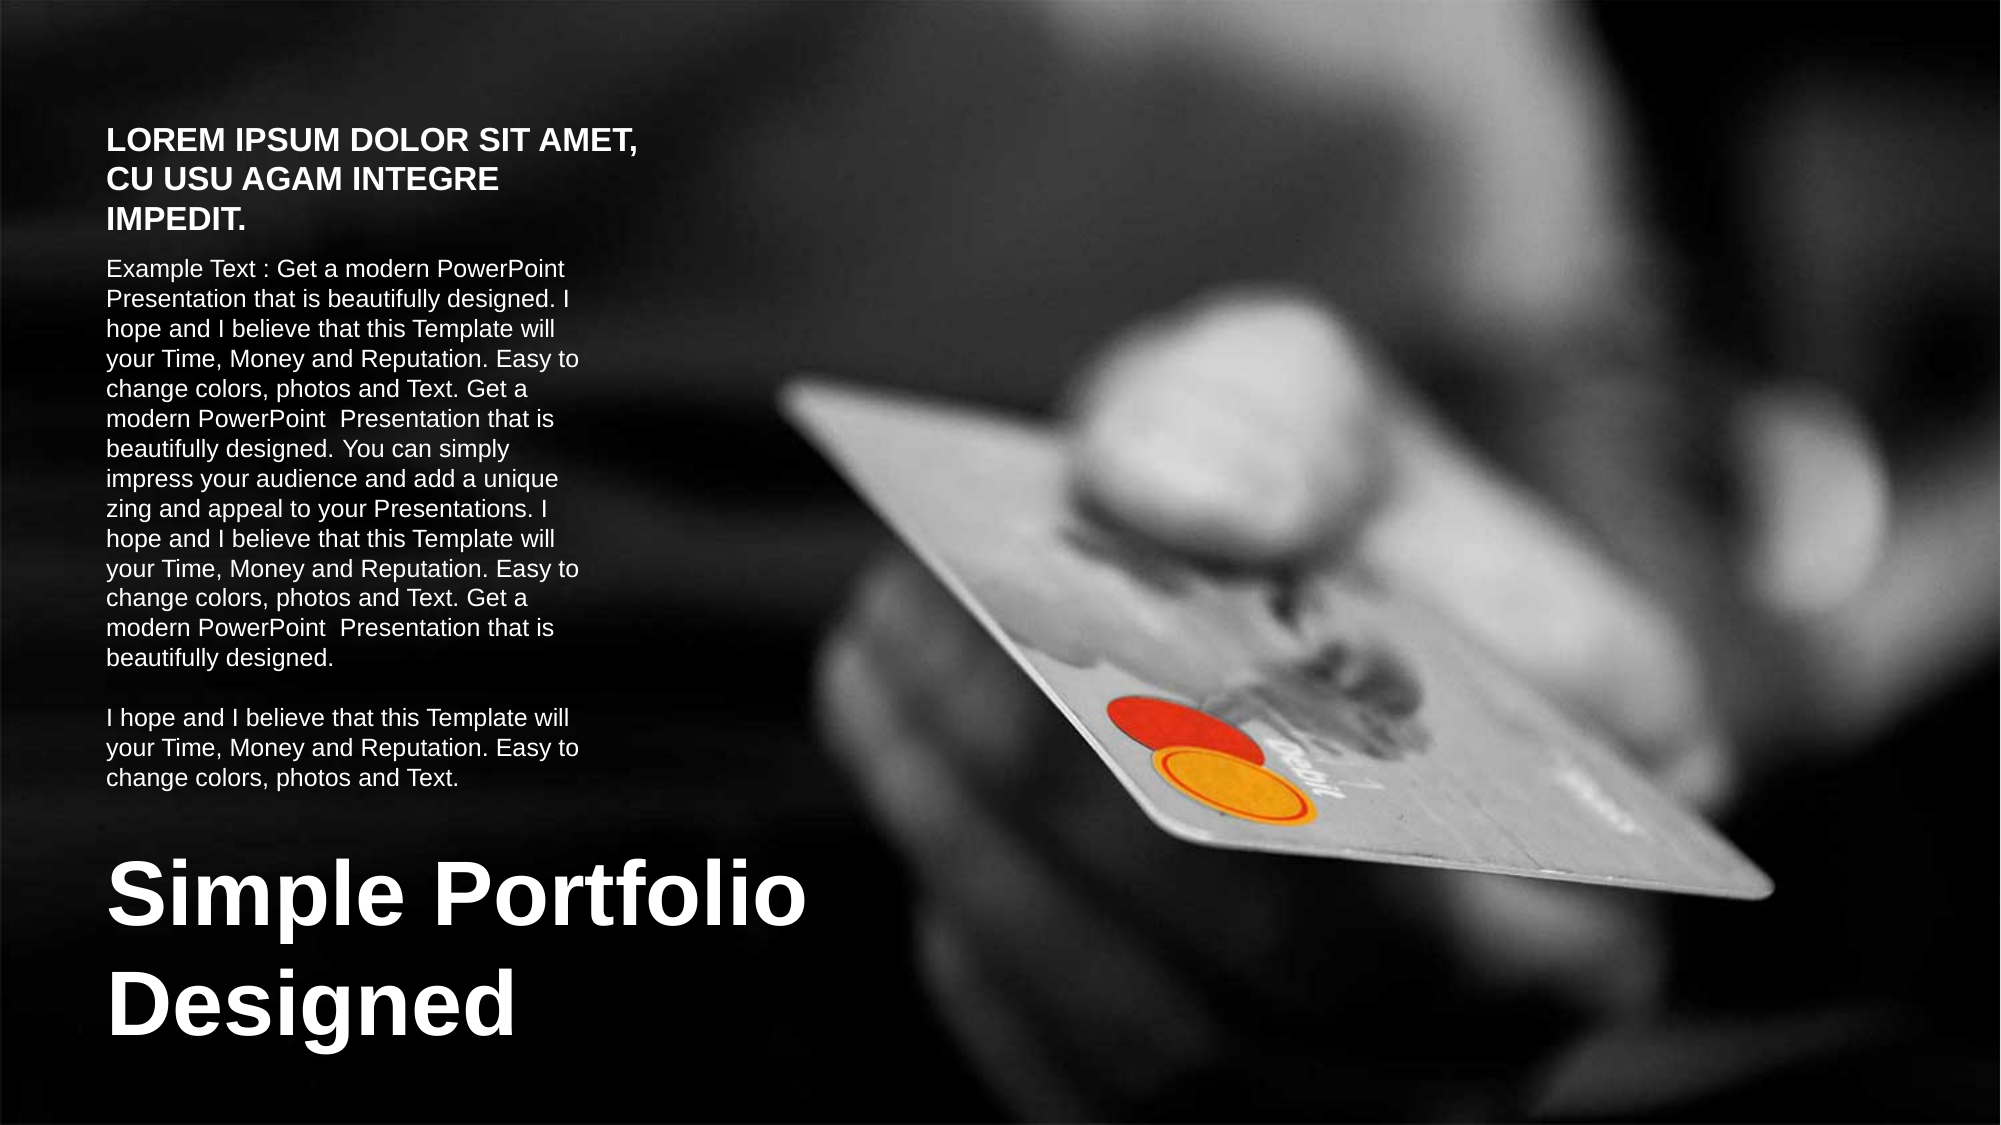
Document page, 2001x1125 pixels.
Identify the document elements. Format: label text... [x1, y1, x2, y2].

picture [0, 0, 2001, 1125]
text_box Simple Portfolio Designed [91, 825, 941, 1062]
text_box Example Text : Get a modern PowerPoint Presentation that is beautifully designed. I hope and I believe that this Template will your Time, Money and Reputation. Easy to change colors, photos and Text. Get a modern PowerPoint Presentation that is beautifully designed. You can simply impress your audience and add a unique zing and appeal to your Presentations. I hope and I believe that this Template will your Time, Money and Reputation. Easy to change colors, photos and Text. Get a modern PowerPoint Presentation that is beautifully designed. I hope and I believe that this Template will your Time, Money and Reputation. Easy to change colors, photos and Text. [91, 245, 619, 799]
text_box LOREM IPSUM DOLOR SIT AMET, CU USU AGAM INTEGRE IMPEDIT. [91, 110, 663, 245]
